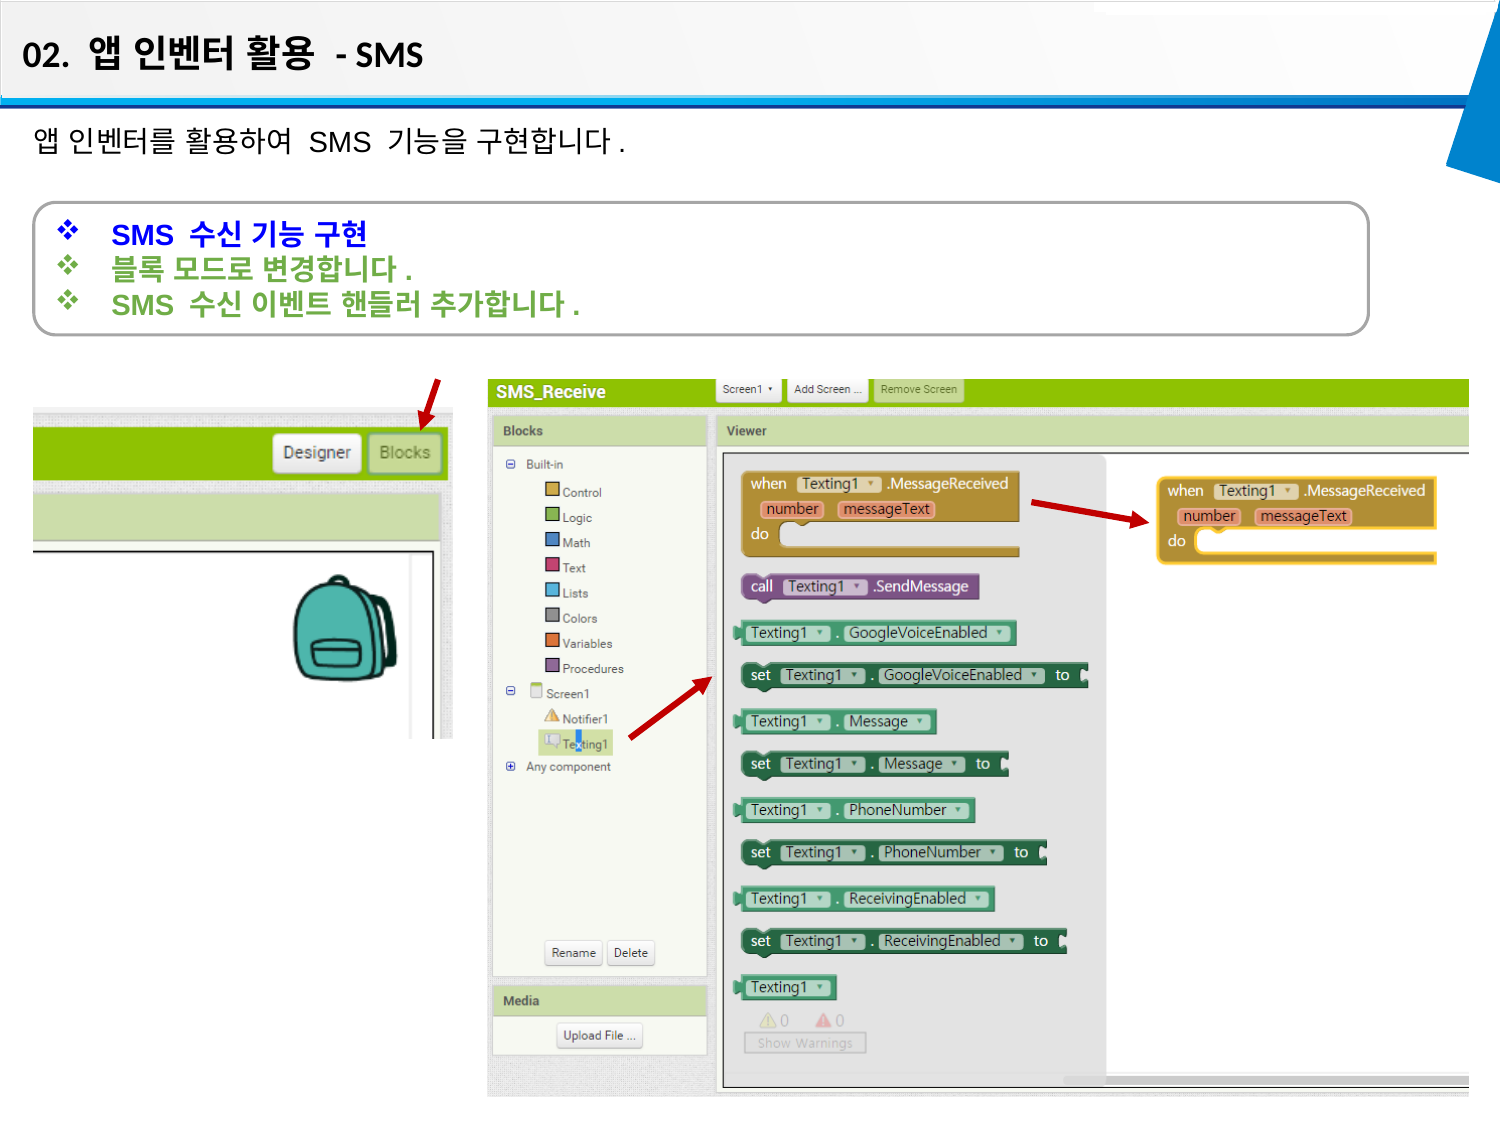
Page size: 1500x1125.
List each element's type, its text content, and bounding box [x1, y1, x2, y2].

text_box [1446, 1, 1500, 184]
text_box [629, 676, 713, 739]
text_box SMS 수신 기능 구현 블록 모드로 변경합니다. SMS 수신 이벤트 핸들러 추가합니다. [33, 202, 1369, 335]
text_box 앱 인벤터를 활용하여 SMS 기능을 구현합니다. [33, 123, 1426, 159]
text_box 02. 앱 인벤터 활용 - SMS [7, 22, 439, 83]
picture [33, 407, 453, 739]
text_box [1031, 502, 1150, 523]
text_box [420, 379, 439, 431]
picture [487, 379, 1469, 1097]
